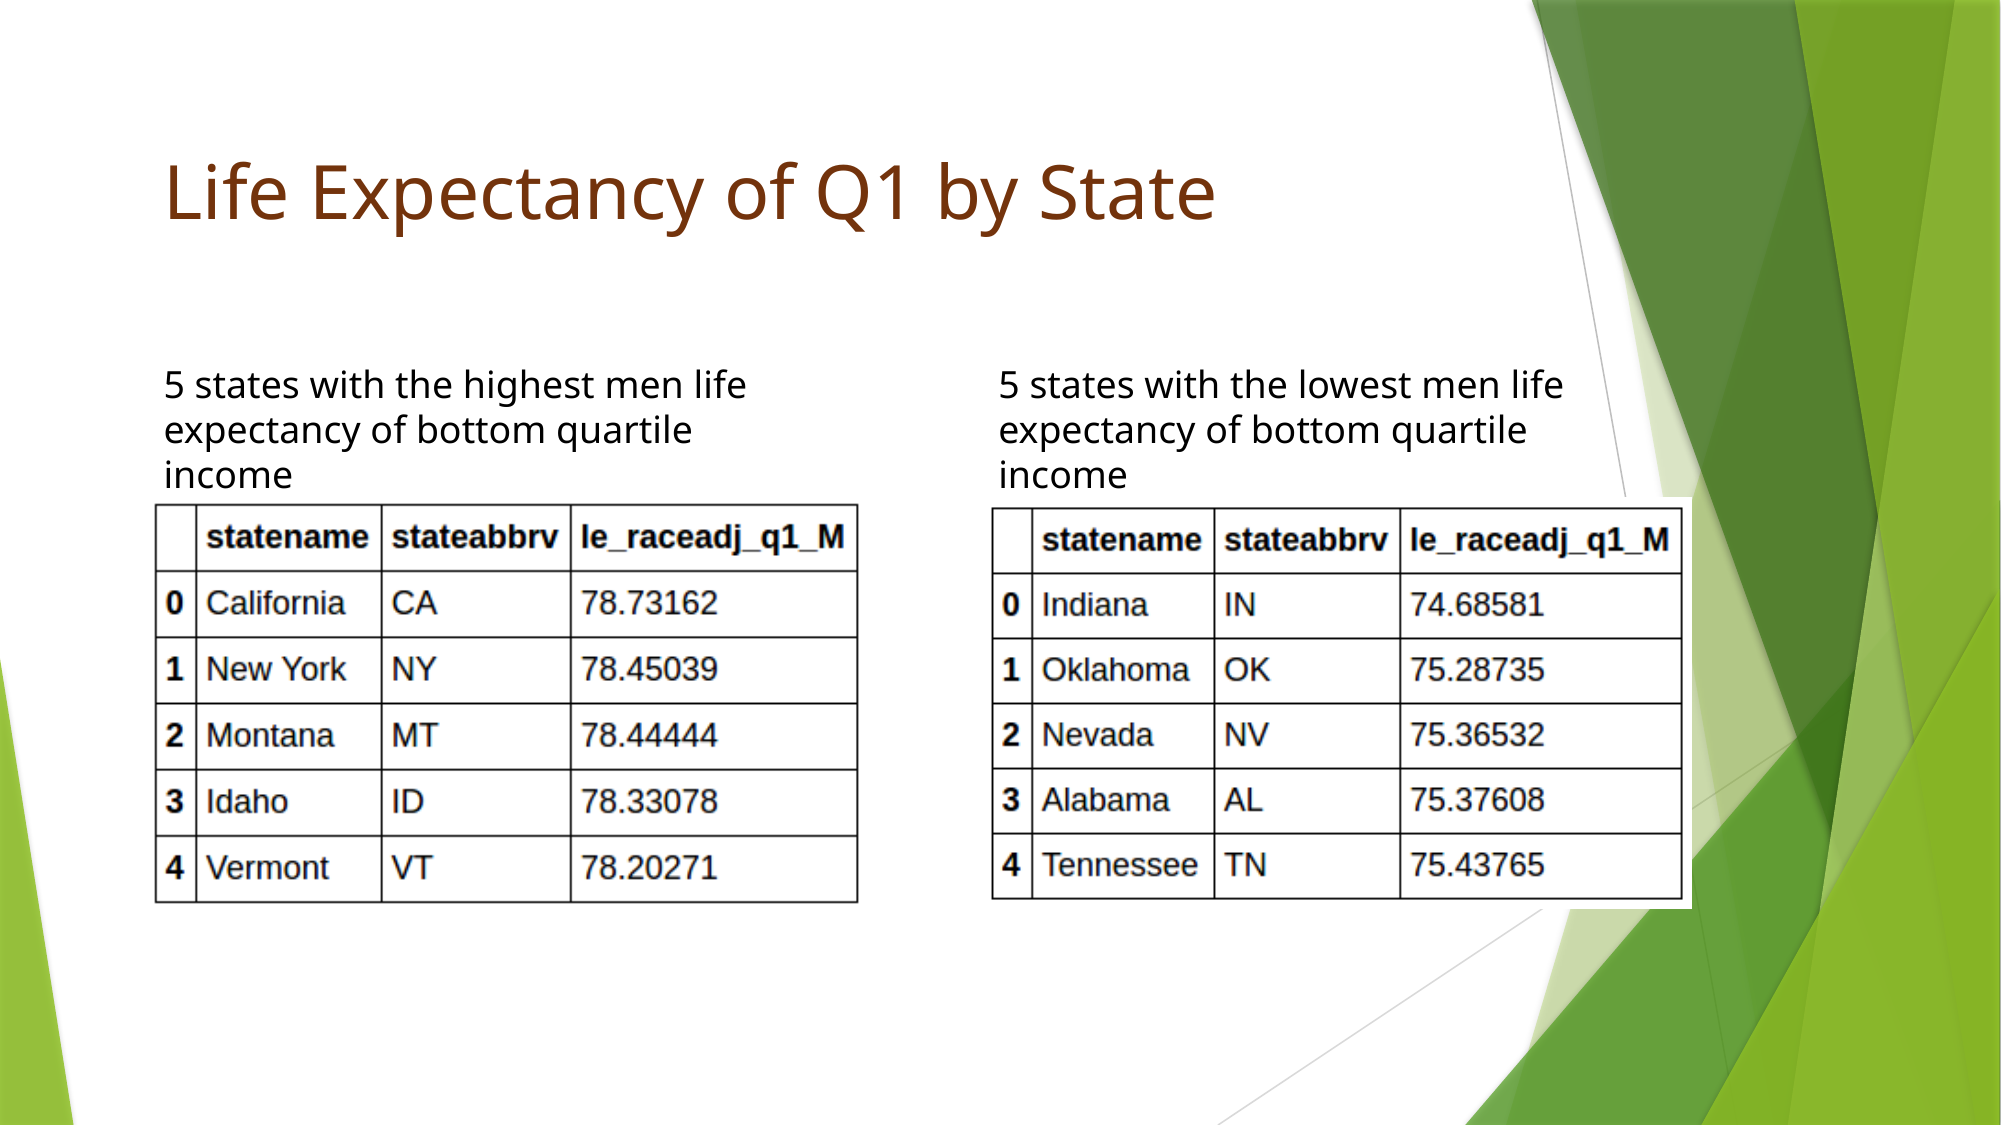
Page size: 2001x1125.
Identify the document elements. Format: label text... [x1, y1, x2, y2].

text_box 5 states with the highest men life expectancy of bottom quartile income [148, 354, 831, 497]
text_box 5 states with the lowest men life expectancy of bottom quartile income [983, 354, 1666, 497]
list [148, 497, 867, 909]
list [983, 497, 1692, 909]
title Life Expectancy of Q1 by State [148, 137, 1559, 355]
